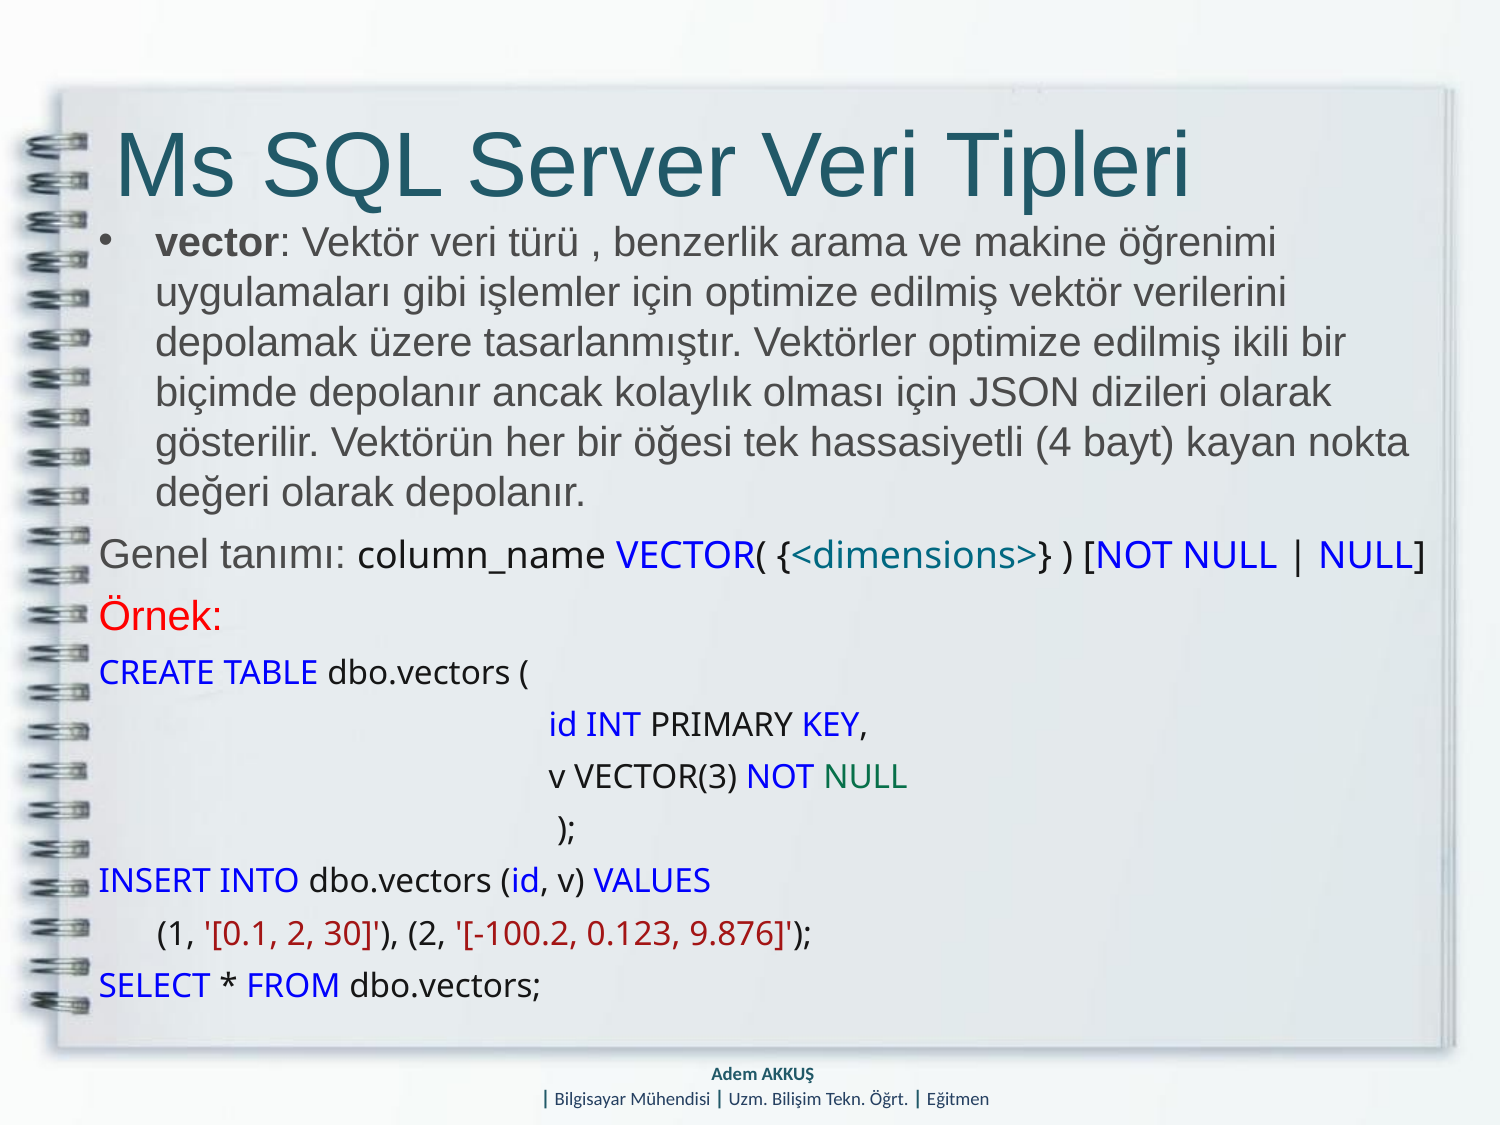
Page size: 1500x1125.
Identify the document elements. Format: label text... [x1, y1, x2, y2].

title Ms SQL Server Veri Tipleri [112, 102, 1207, 212]
picture [0, 0, 1500, 1125]
text_box vector: Vektör veri türü , benzerlik arama ve makine öğrenimi uygulamaları gibi işlemler için optimize edilmiş vektör verilerini depolamak üzere tasarlanmıştır. Vektörler optimize edilmiş ikili bir biçimde depolanır ancak kolaylık olması için JSON dizileri olarak gösterilir. Vektörün her bir öğesi tek hassasiyetli (4 bayt) kayan nokta değeri olarak depolanır. Genel tanımı: column_name VECTOR( {<dimensions>} ) [NOT NULL | NULL] Örnek: CREATE TABLE dbo.vectors ( id INT PRIMARY KEY, v VECTOR(3) NOT NULL ); INSERT INTO dbo.vectors (id, v) VALUES (1, '[0.1, 2, 30]'), (2, '[-100.2, 0.123, 9.876]'); SELECT * FROM dbo.vectors; [96, 212, 1434, 1004]
footer Adem AKKUŞ | Bilgisayar Mühendisi | Uzm. Bilişim Tekn. Öğrt. | Eğitmen [450, 1061, 1080, 1110]
